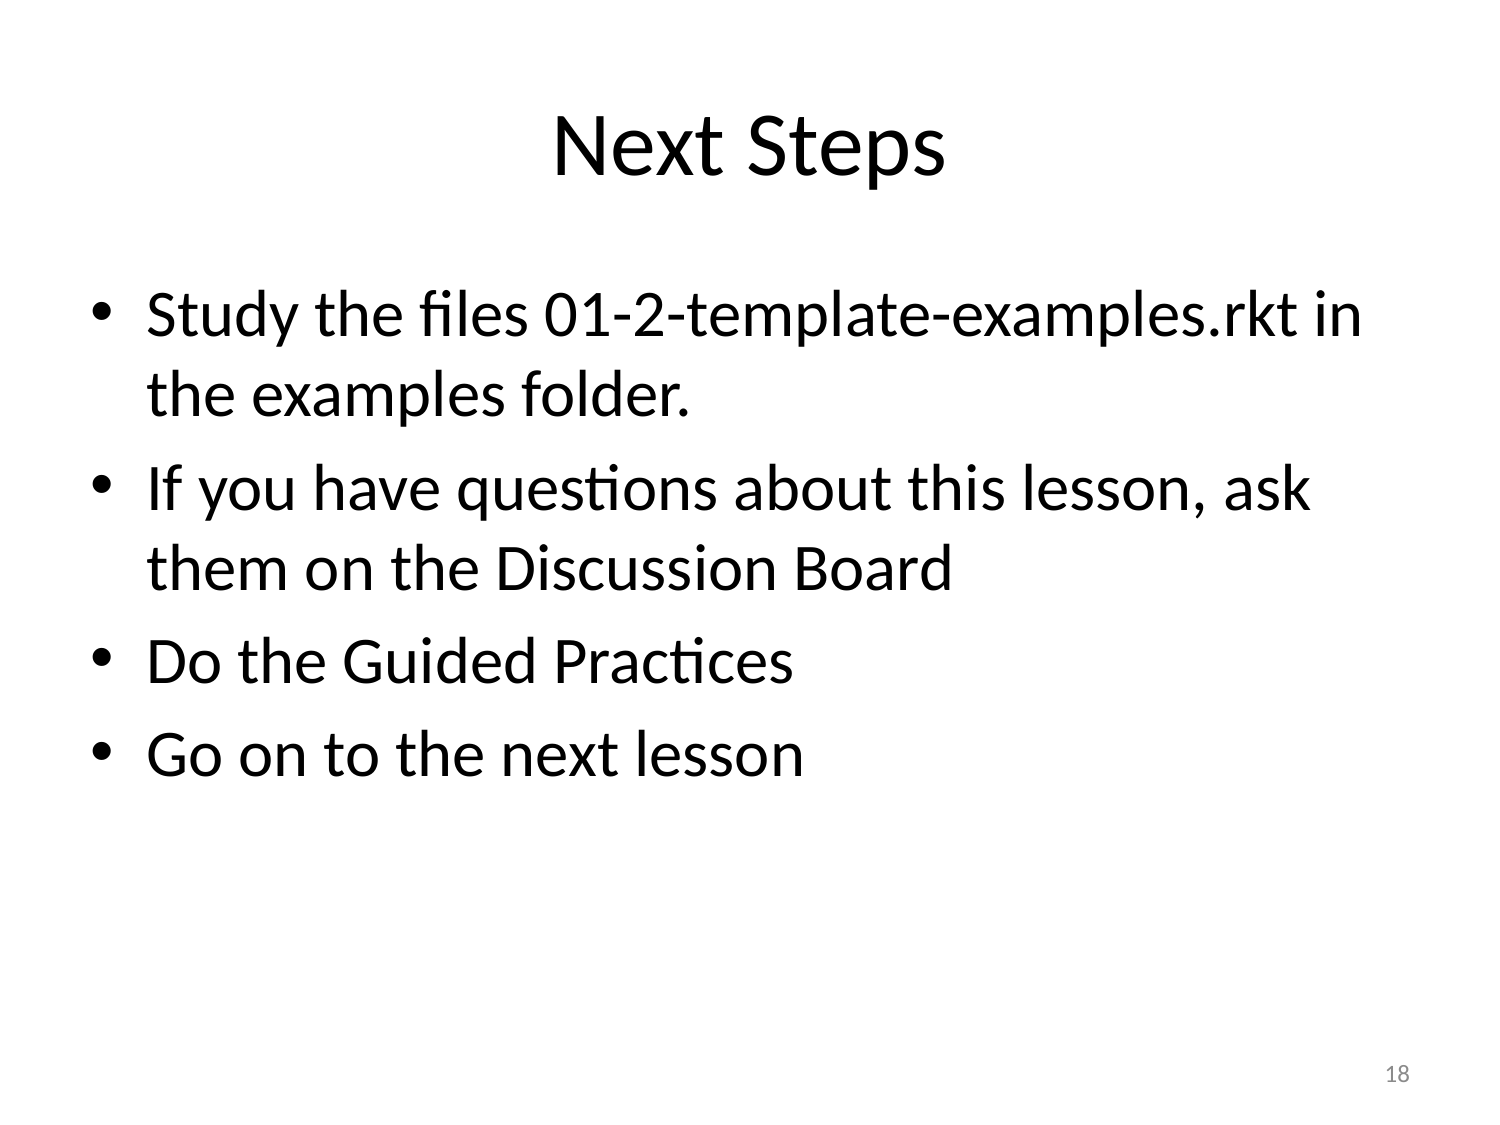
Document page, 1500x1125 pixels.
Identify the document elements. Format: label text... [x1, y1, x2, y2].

title Next Steps [75, 45, 1425, 233]
slide_number 18 [1074, 1042, 1425, 1103]
list Study the files 01-2-template-examples.rkt in the examples folder. If you have questions about this lesson, ask them on the Discussion Board Do the Guided Practices Go on to the next lesson [75, 262, 1425, 1005]
